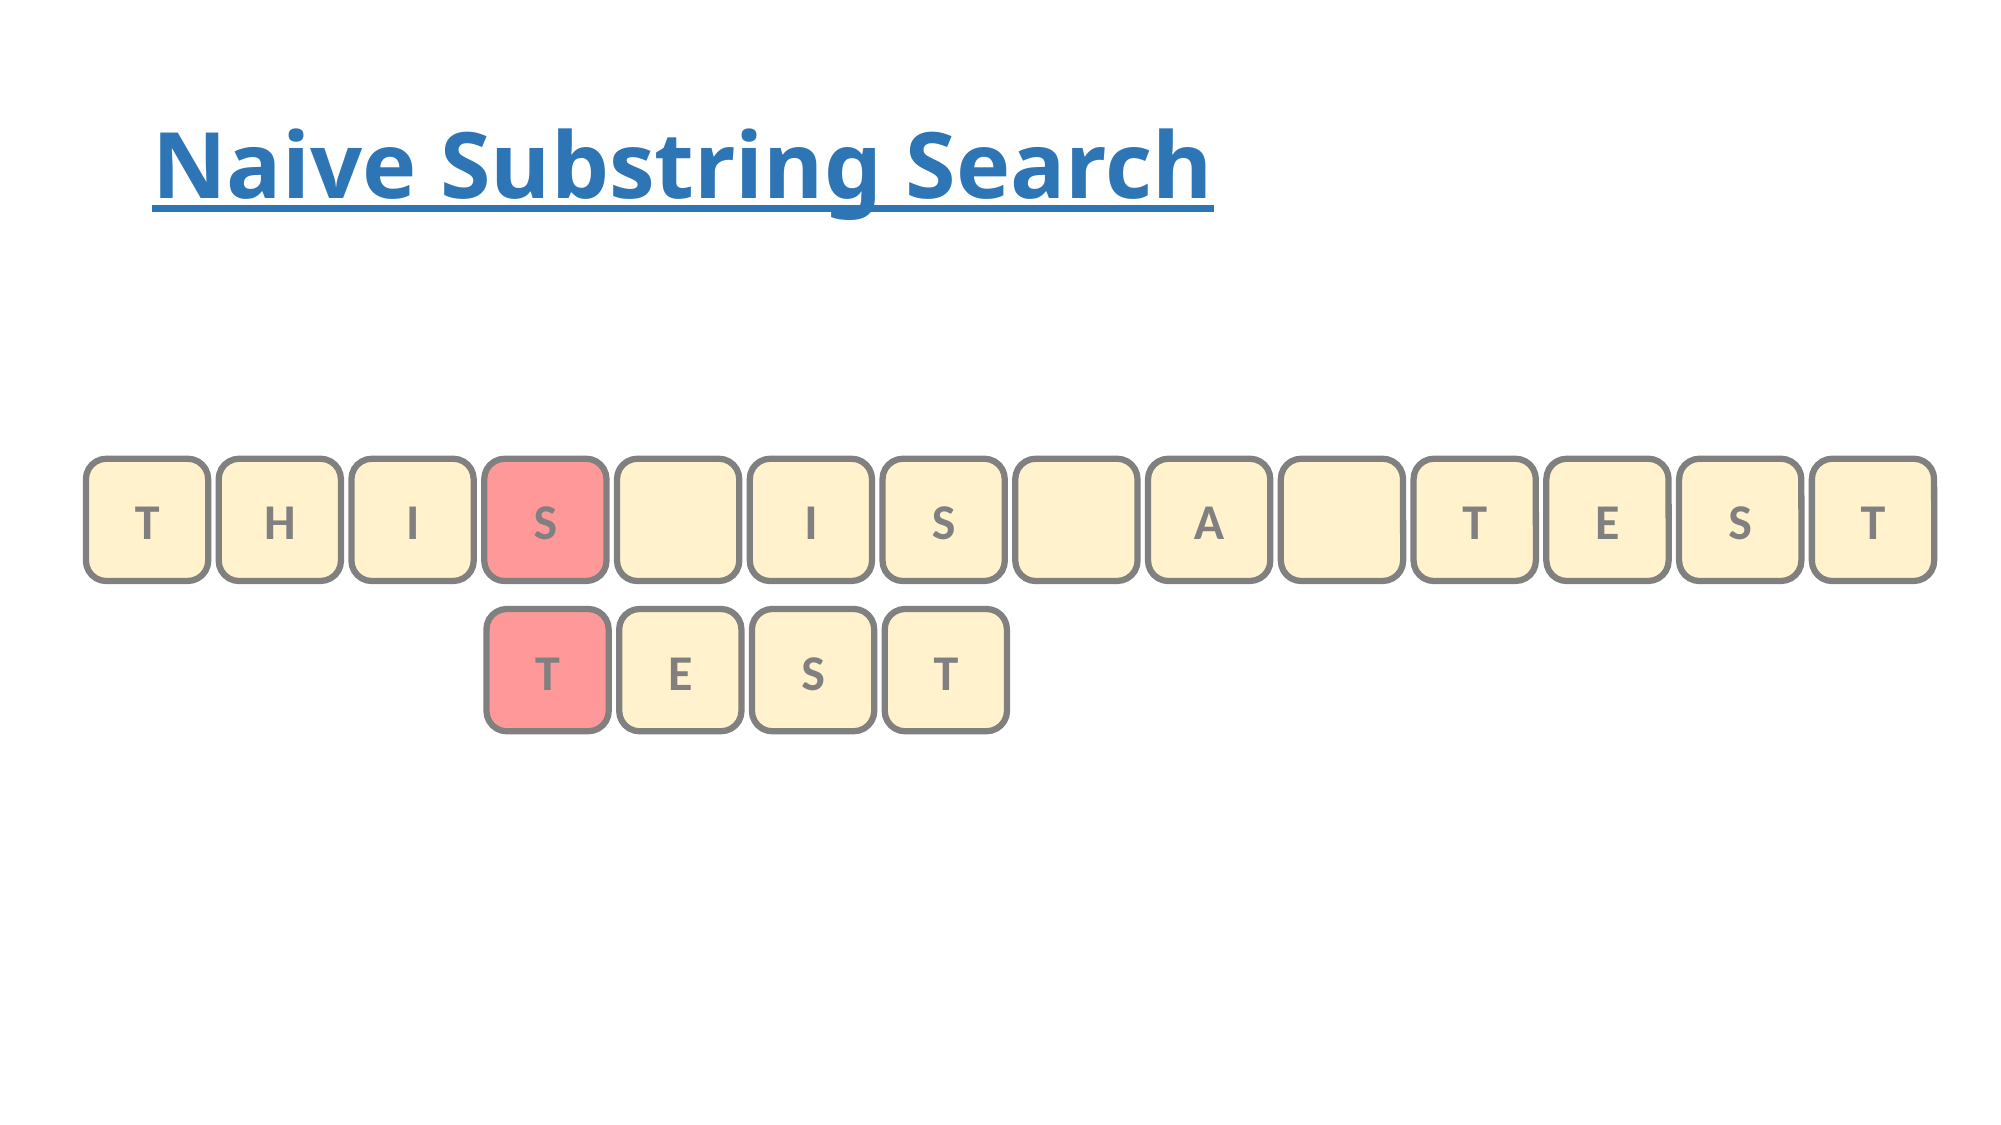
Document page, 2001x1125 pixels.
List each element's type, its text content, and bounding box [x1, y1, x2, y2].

text_box S [750, 607, 876, 733]
text_box S [483, 457, 608, 583]
text_box I [350, 457, 475, 583]
text_box T [485, 607, 610, 733]
text_box I [748, 457, 874, 583]
text_box [1014, 457, 1139, 583]
text_box E [618, 607, 743, 733]
text_box [615, 457, 741, 583]
text_box E [1545, 457, 1670, 583]
text_box T [1412, 457, 1537, 583]
text_box T [883, 607, 1009, 733]
text_box T [84, 457, 210, 583]
text_box A [1146, 457, 1272, 583]
text_box [1279, 457, 1405, 583]
title Naive Substring Search [137, 59, 1863, 278]
text_box S [881, 457, 1006, 583]
text_box H [217, 457, 343, 583]
text_box S [1678, 457, 1803, 583]
text_box T [1810, 457, 1936, 583]
